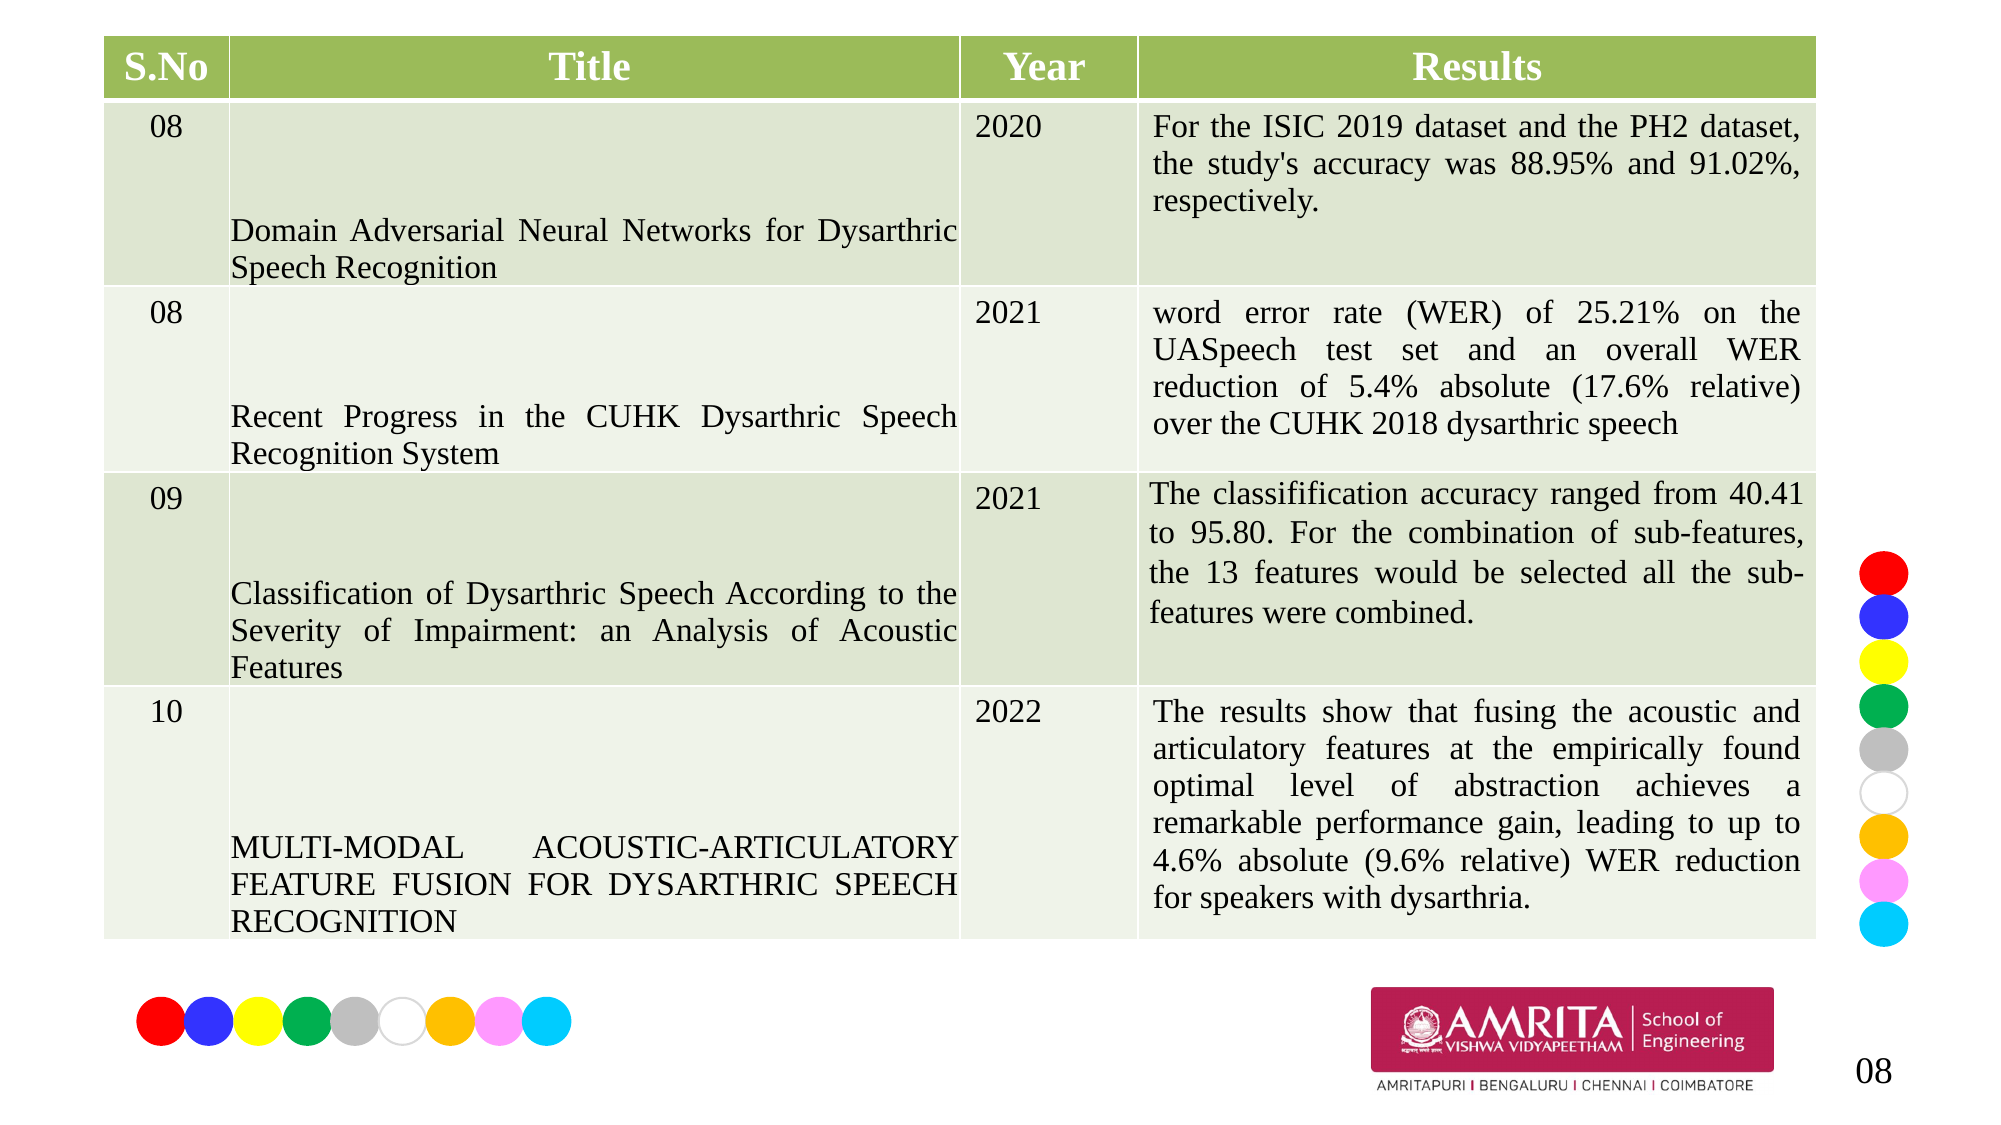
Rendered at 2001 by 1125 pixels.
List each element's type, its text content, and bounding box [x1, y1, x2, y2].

table_header Title [230, 36, 959, 98]
table_cell 2021 [961, 287, 1137, 471]
table_cell Classification of Dysarthric Speech According to the Severity of Impairment: an Analysis of Acoustic Features [230, 473, 959, 685]
table_cell The results show that fusing the acoustic and articulatory features at the empirically found optimal level of abstraction achieves a remarkable performance gain, leading to up to 4.6% absolute (9.6% relative) WER reduction for speakers with dysarthria. [1139, 687, 1816, 939]
table_cell 08 [104, 287, 229, 471]
table_cell 09 [104, 473, 229, 685]
table_cell MULTI-MODAL ACOUSTIC-ARTICULATORY FEATURE FUSION FOR DYSARTHRIC SPEECH RECOGNITION [230, 687, 959, 939]
table_cell Domain Adversarial Neural Networks for Dysarthric Speech Recognition [230, 103, 959, 285]
table_cell 2020 [961, 103, 1137, 285]
table_header Results [1139, 36, 1816, 98]
table_header Year [961, 36, 1137, 98]
table_cell 2021 [961, 473, 1137, 685]
table_cell For the ISIC 2019 dataset and the PH2 dataset, the study's accuracy was 88.95% and 91.02%, respectively. [1139, 103, 1816, 285]
table_header S.No [104, 36, 229, 98]
picture [1370, 987, 1774, 1095]
table_cell 2022 [961, 687, 1137, 939]
table_cell 10 [104, 687, 229, 939]
text_box 08 [1840, 1038, 1983, 1099]
table_cell word error rate (WER) of 25.21% on the UASpeech test set and an overall WER reduction of 5.4% absolute (17.6% relative) over the CUHK 2018 dysarthric speech [1139, 287, 1816, 471]
table_cell Recent Progress in the CUHK Dysarthric Speech Recognition System [230, 287, 959, 471]
table_cell The classifification accuracy ranged from 40.41 to 95.80. For the combination of sub-features, the 13 features would be selected all the sub-features were combined. [1139, 473, 1816, 685]
table_cell 08 [104, 103, 229, 285]
